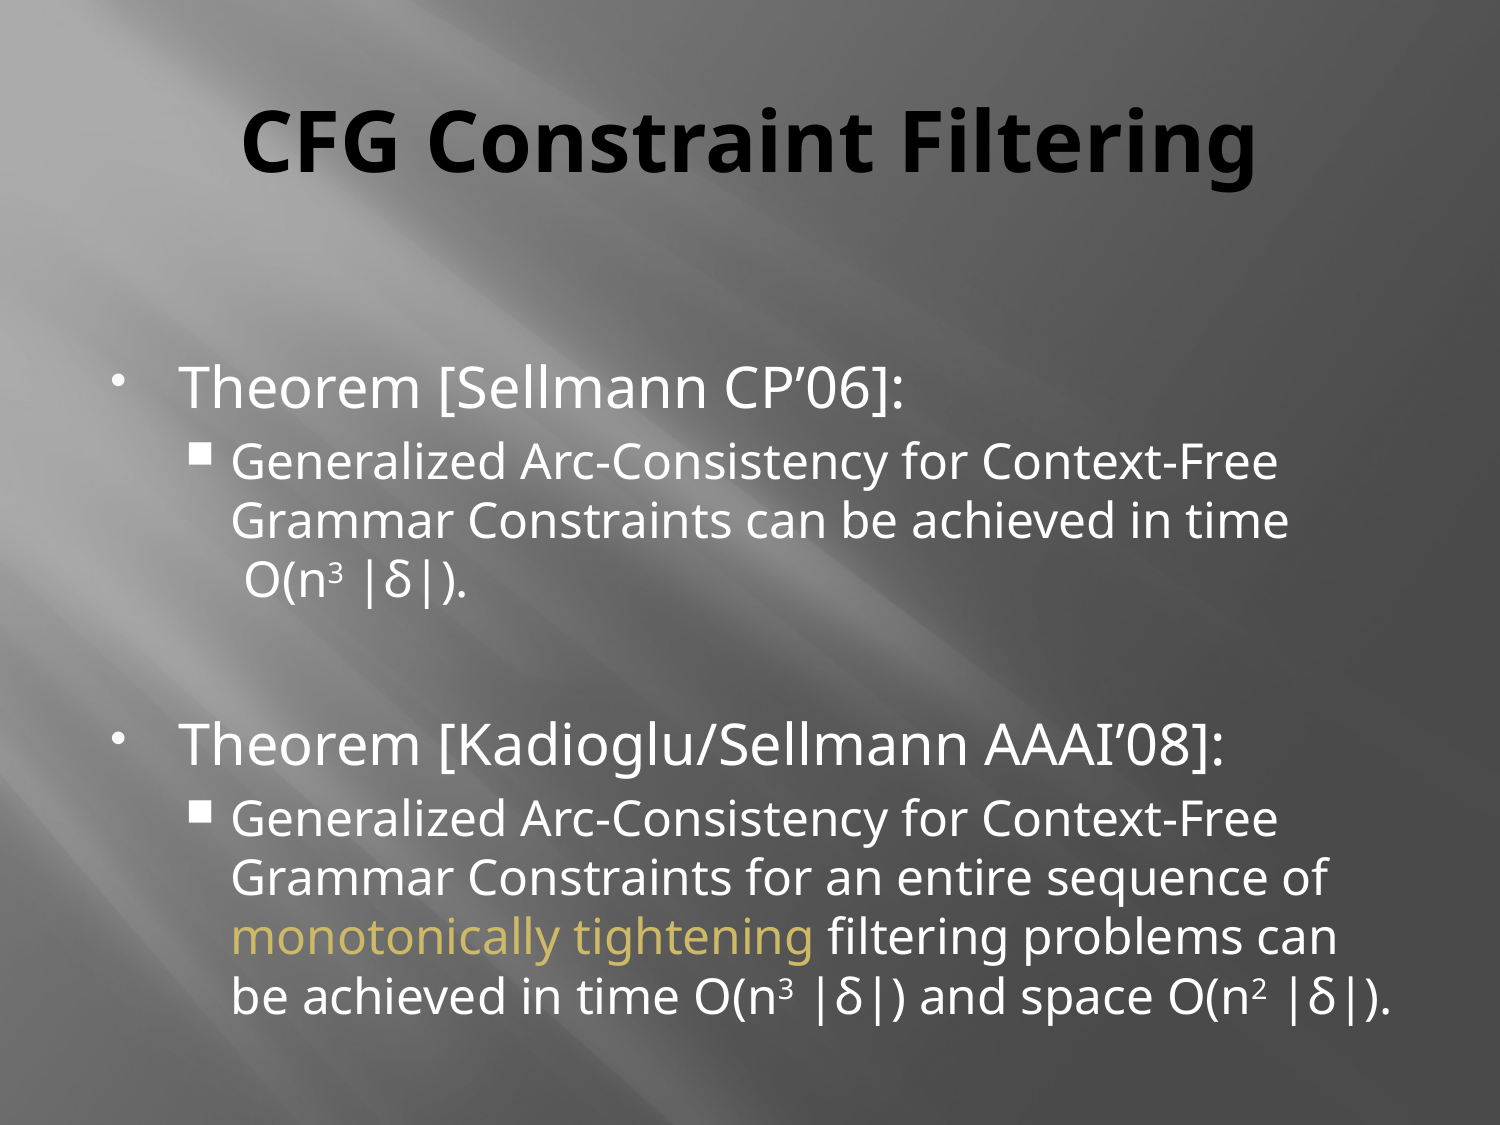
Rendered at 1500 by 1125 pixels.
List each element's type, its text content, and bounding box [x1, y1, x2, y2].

title CFG Constraint Filtering [75, 45, 1425, 233]
list Theorem [Sellmann CP’06]: Generalized Arc-Consistency for Context-Free Grammar Constraints can be achieved in time O(n3 |δ|). Theorem [Kadioglu/Sellmann AAAI’08]: Generalized Arc-Consistency for Context-Free Grammar Constraints for an entire sequence of monotonically tightening filtering problems can be achieved in time O(n3 |δ|) and space O(n2 |δ|). [75, 262, 1425, 1035]
